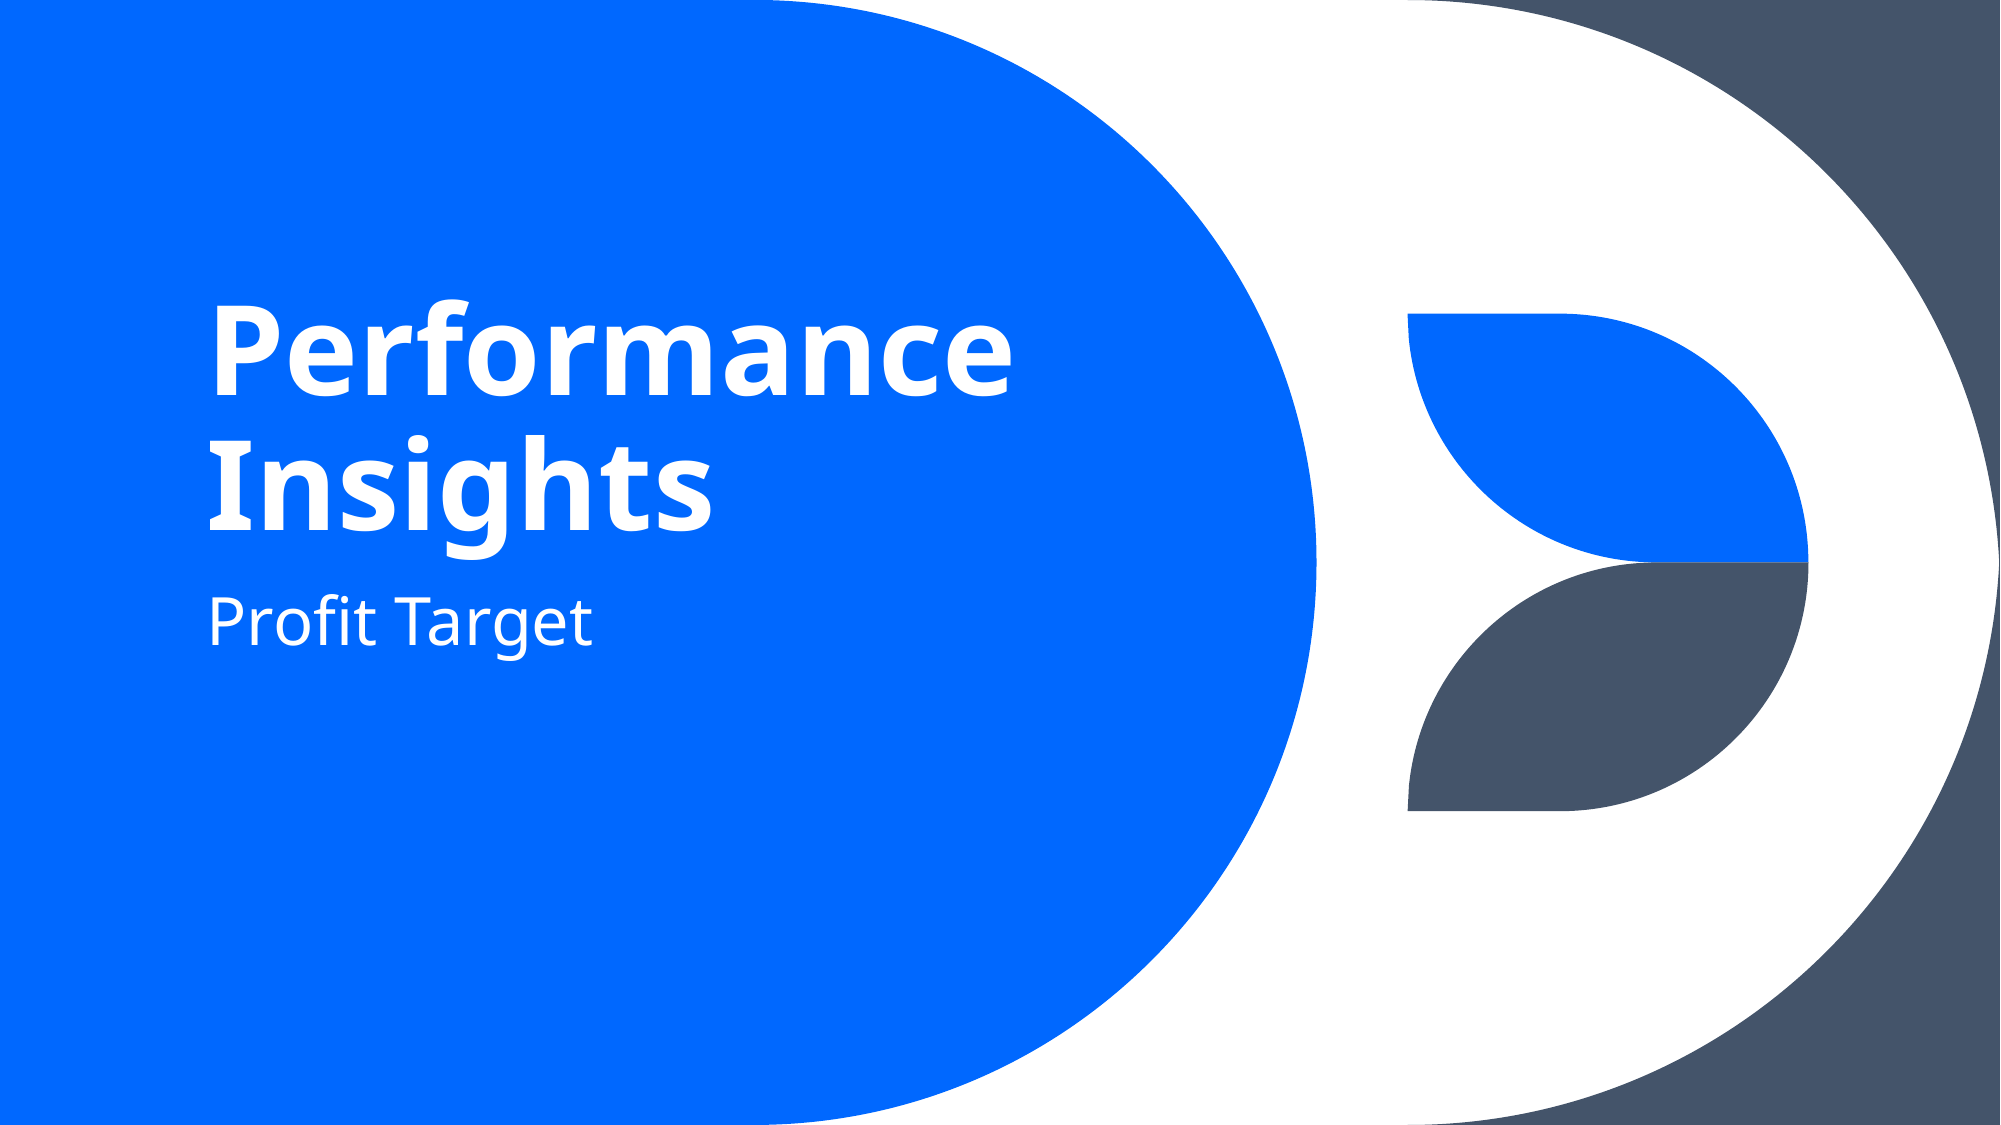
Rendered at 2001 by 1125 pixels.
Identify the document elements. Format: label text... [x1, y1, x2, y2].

title Performance Insights [191, 173, 1217, 566]
subtitle Profit Target [191, 580, 1217, 812]
